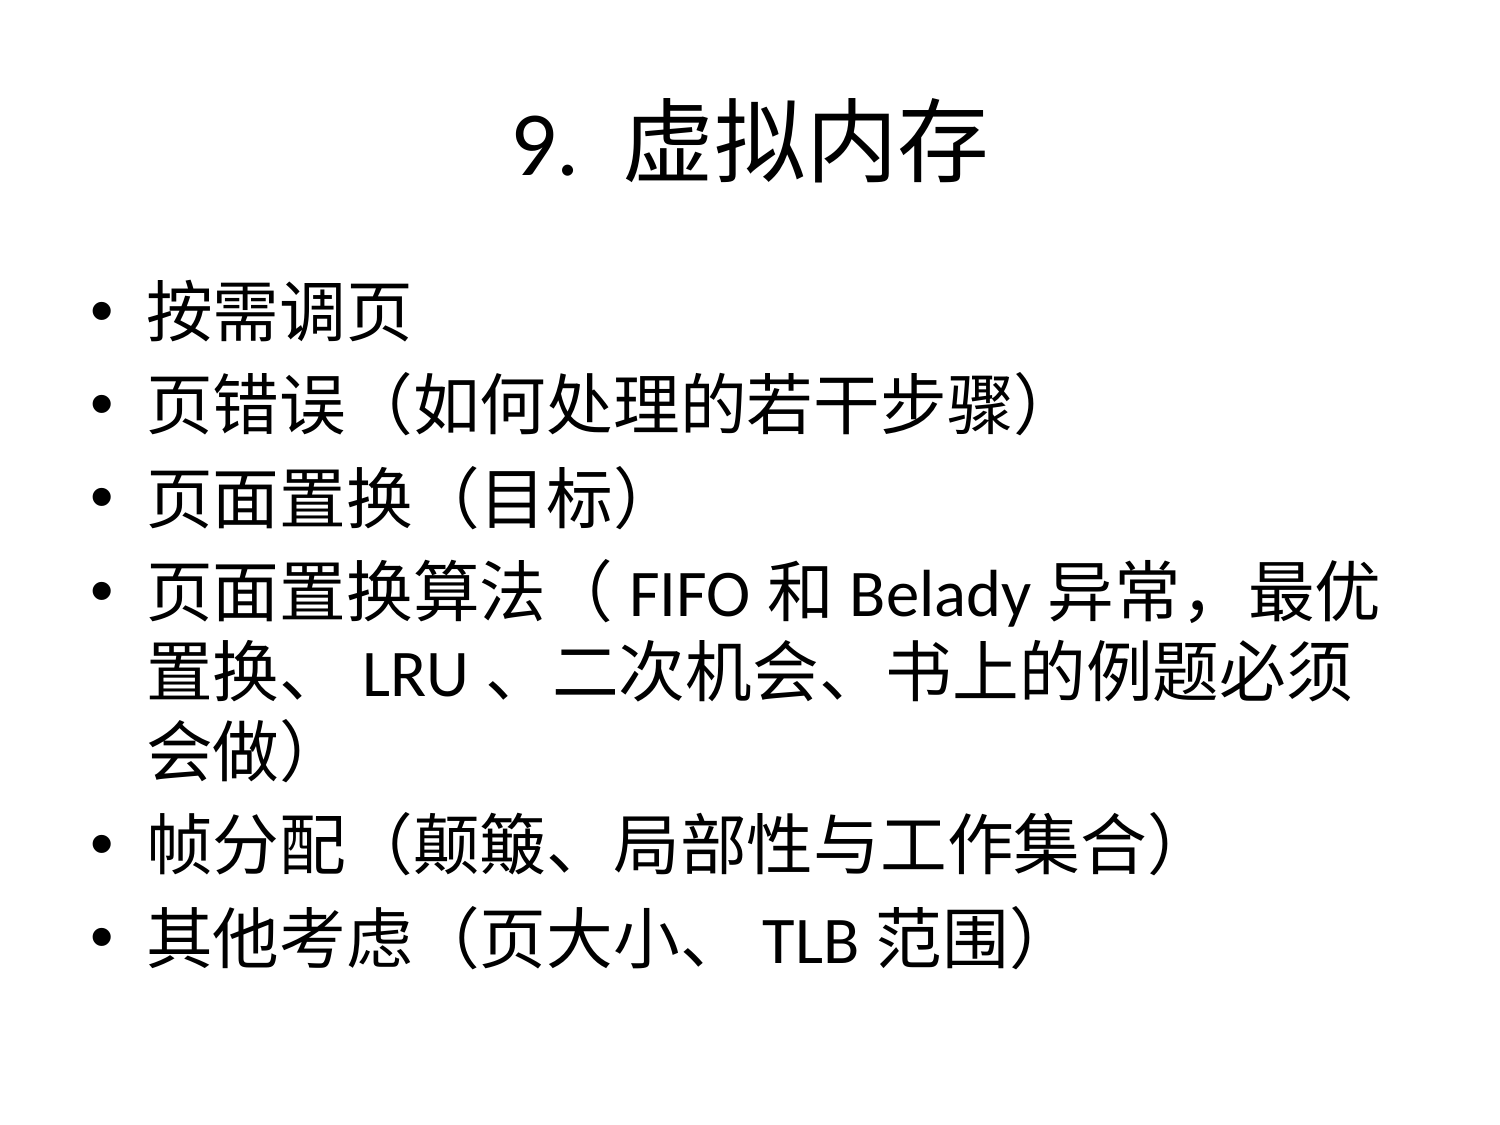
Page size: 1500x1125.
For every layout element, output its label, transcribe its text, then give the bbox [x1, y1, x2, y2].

title 9. 虚拟内存 [75, 45, 1425, 233]
list 按需调页 页错误（如何处理的若干步骤） 页面置换（目标） 页面置换算法（FIFO和Belady异常，最优置换、LRU、二次机会、书上的例题必须会做） 帧分配（颠簸、局部性与工作集合） 其他考虑（页大小、TLB范围） [75, 262, 1425, 1005]
